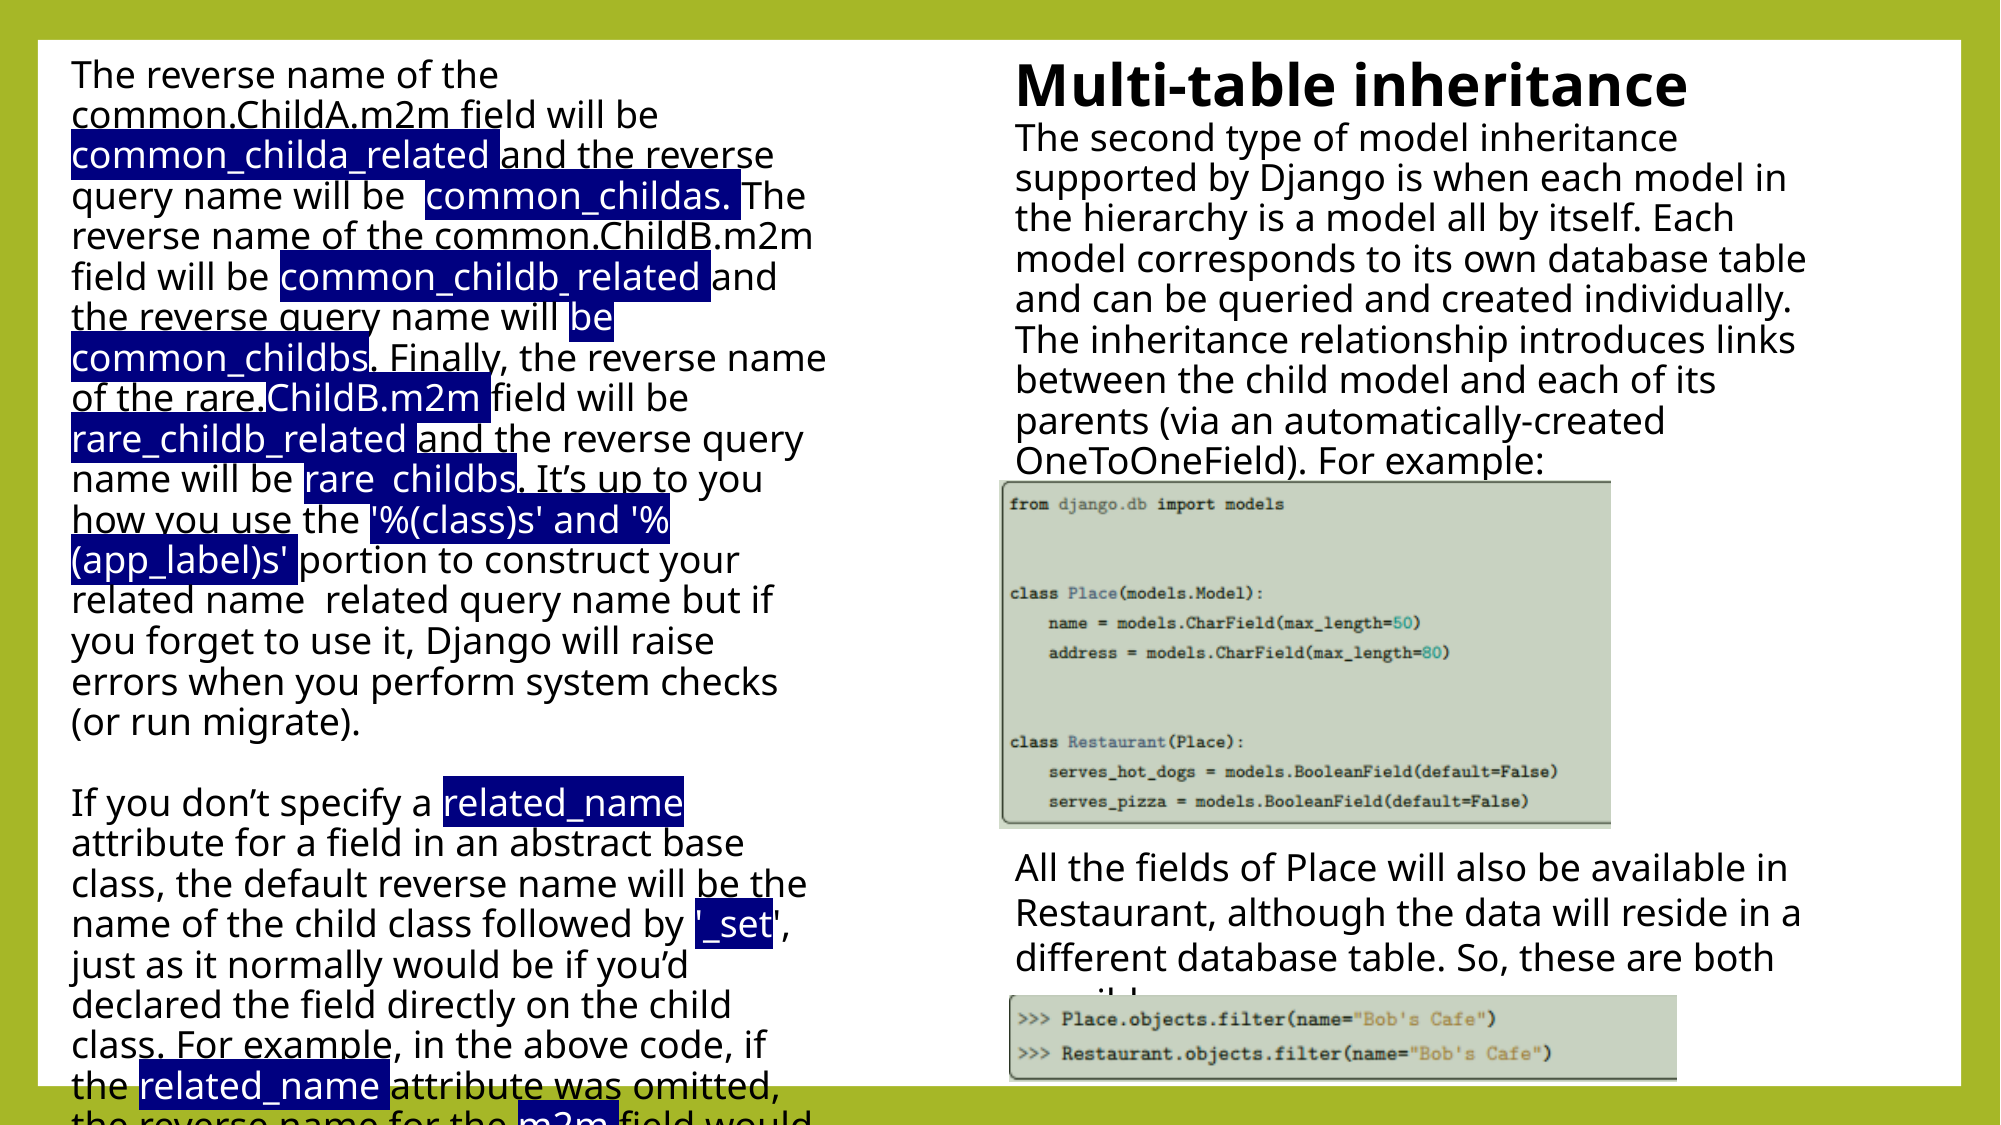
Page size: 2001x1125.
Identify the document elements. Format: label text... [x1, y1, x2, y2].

text_box Multi-table inheritance The second type of model inheritance supported by Django is when each model in the hierarchy is a model all by itself. Each model corresponds to its own database table and can be queried and created individually. The inheritance relationship introduces links between the child model and each of its parents (via an automatically-created OneToOneField). For example: [999, 48, 1850, 622]
title The reverse name of the common.ChildA.m2m field will be common_childa_related and the reverse query name will be common_childas. The reverse name of the common.ChildB.m2m field will be common_childb_related and the reverse query name will be common_childbs. Finally, the reverse name of the rare.ChildB.m2m field will be rare_childb_related and the reverse query name will be rare_childbs. It’s up to you how you use the '%(class)s' and '%(app_label)s' portion to construct your related name related query name but if you forget to use it, Django will raise errors when you perform system checks (or run migrate). If you don’t specify a related_name attribute for a field in an abstract base class, the default reverse name will be the name of the child class followed by '_set', just as it normally would be if you’d declared the field directly on the child class. For example, in the above code, if the related_name attribute was omitted, the reverse name for the m2m field would be childa_set in the ChildA case and childb_set for the ChildB field. [55, 48, 848, 1077]
picture [999, 479, 1612, 829]
text_box All the fields of Place will also be available in Restaurant, although the data will reside in a different database table. So, these are both possible: [999, 836, 1850, 1032]
picture [1008, 995, 1677, 1082]
